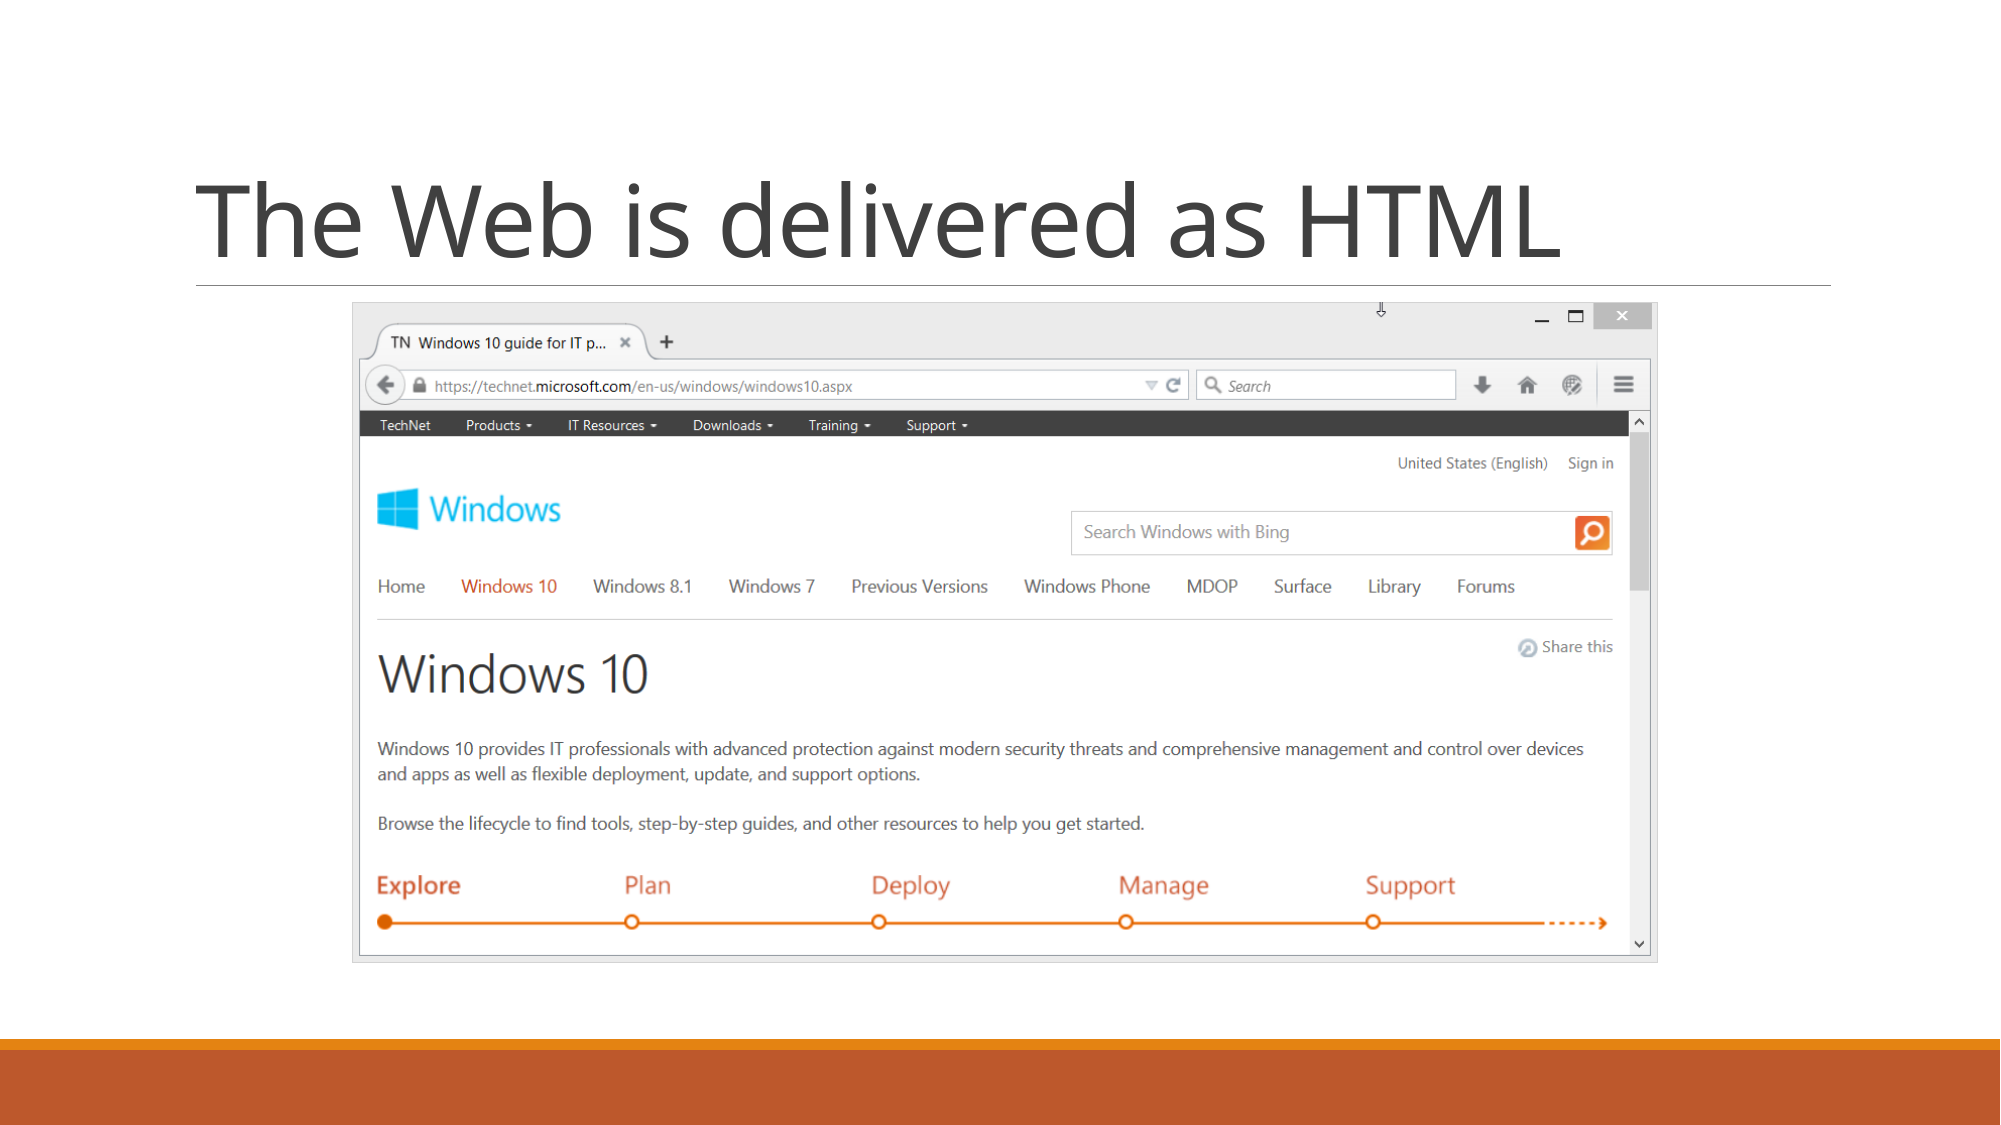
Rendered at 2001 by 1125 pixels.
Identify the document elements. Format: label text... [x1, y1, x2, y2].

title The Web is delivered as HTML [180, 47, 1830, 285]
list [352, 302, 1658, 964]
